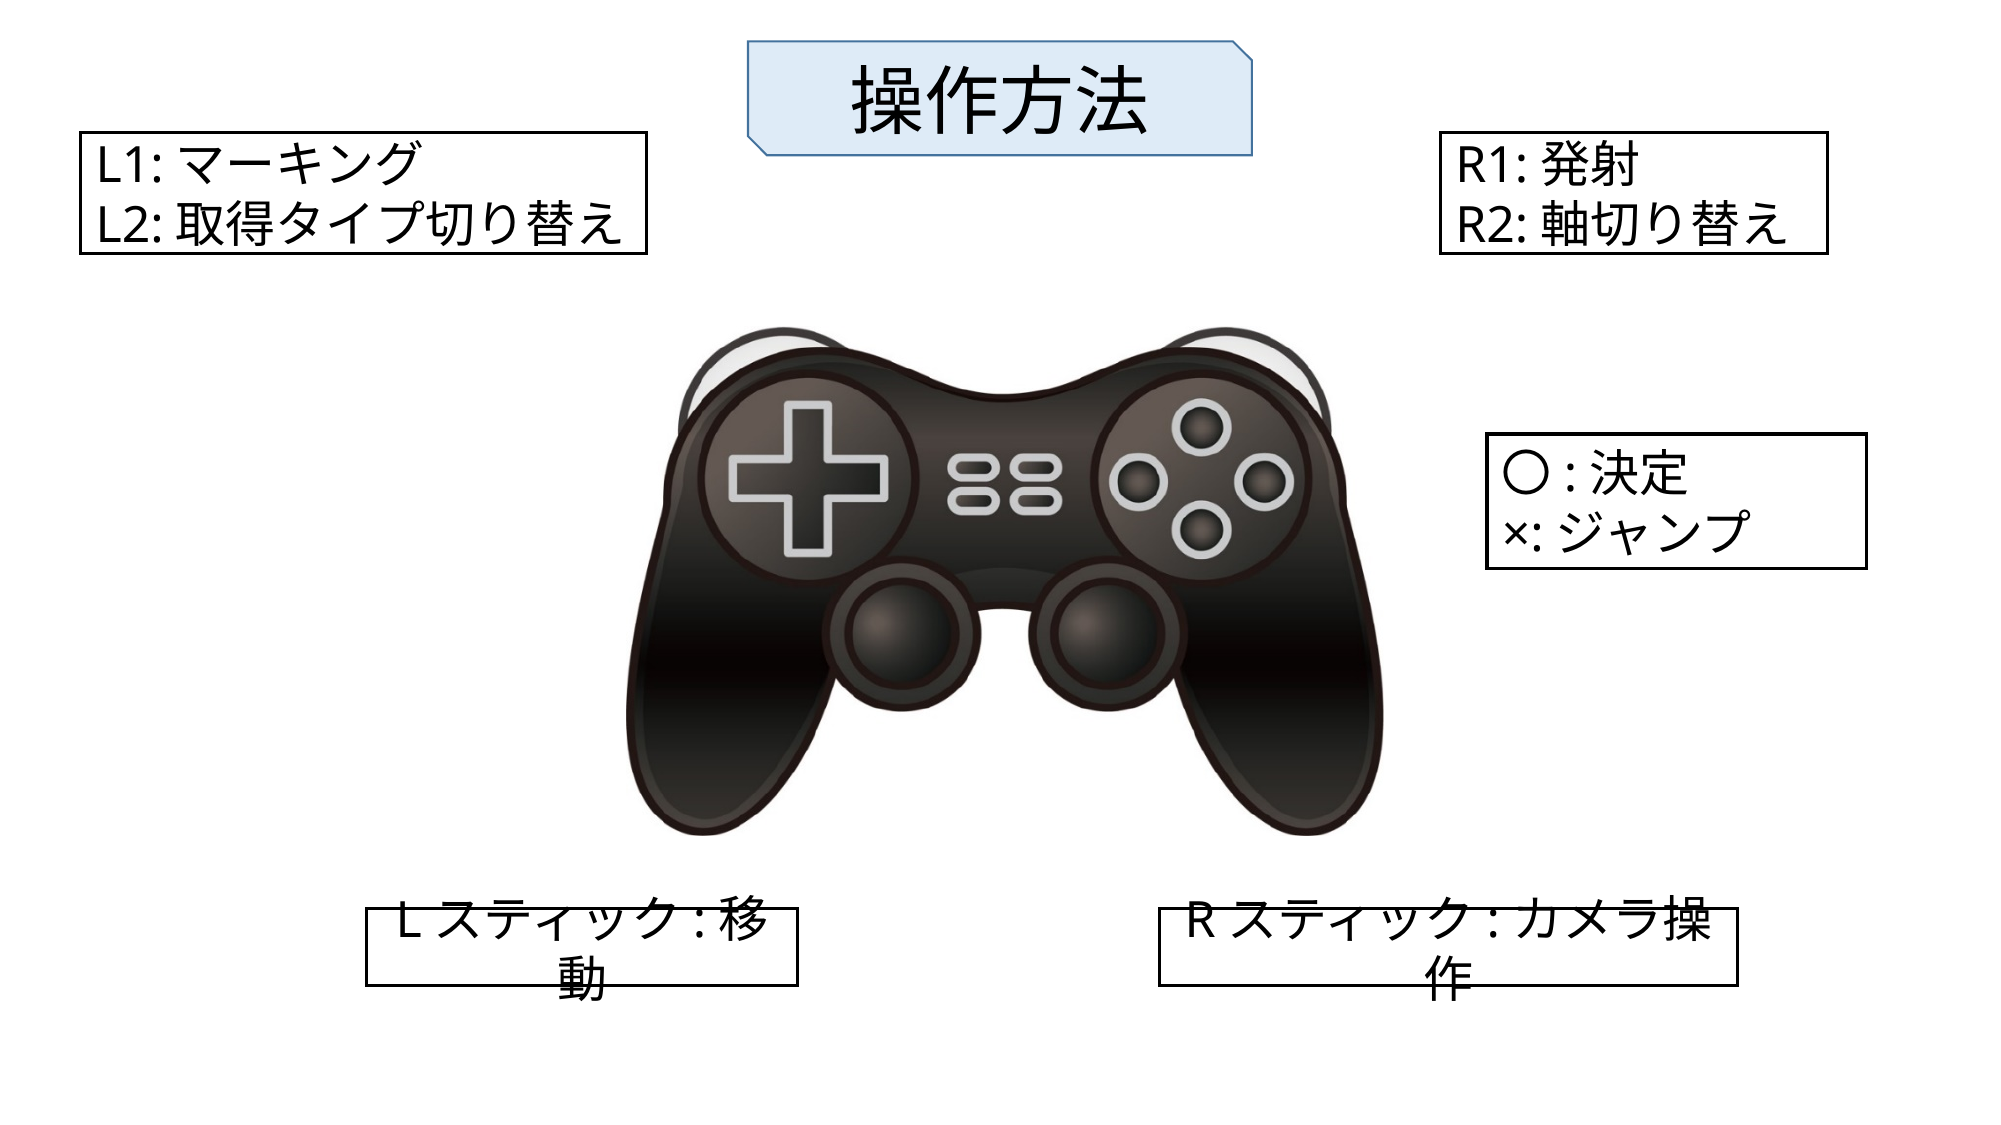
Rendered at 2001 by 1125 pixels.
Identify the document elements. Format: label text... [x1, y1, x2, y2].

text_box 操作方法 [746, 40, 1253, 157]
text_box R1:発射 R2:軸切り替え [1440, 131, 1828, 254]
picture [626, 326, 1384, 836]
text_box Lスティック:移動 [365, 907, 799, 987]
text_box L1:マーキング L2:取得タイプ切り替え [80, 131, 648, 254]
text_box 〇:決定 ×:ジャンプ [1486, 433, 1867, 569]
text_box Rスティック:カメラ操作 [1158, 907, 1738, 987]
